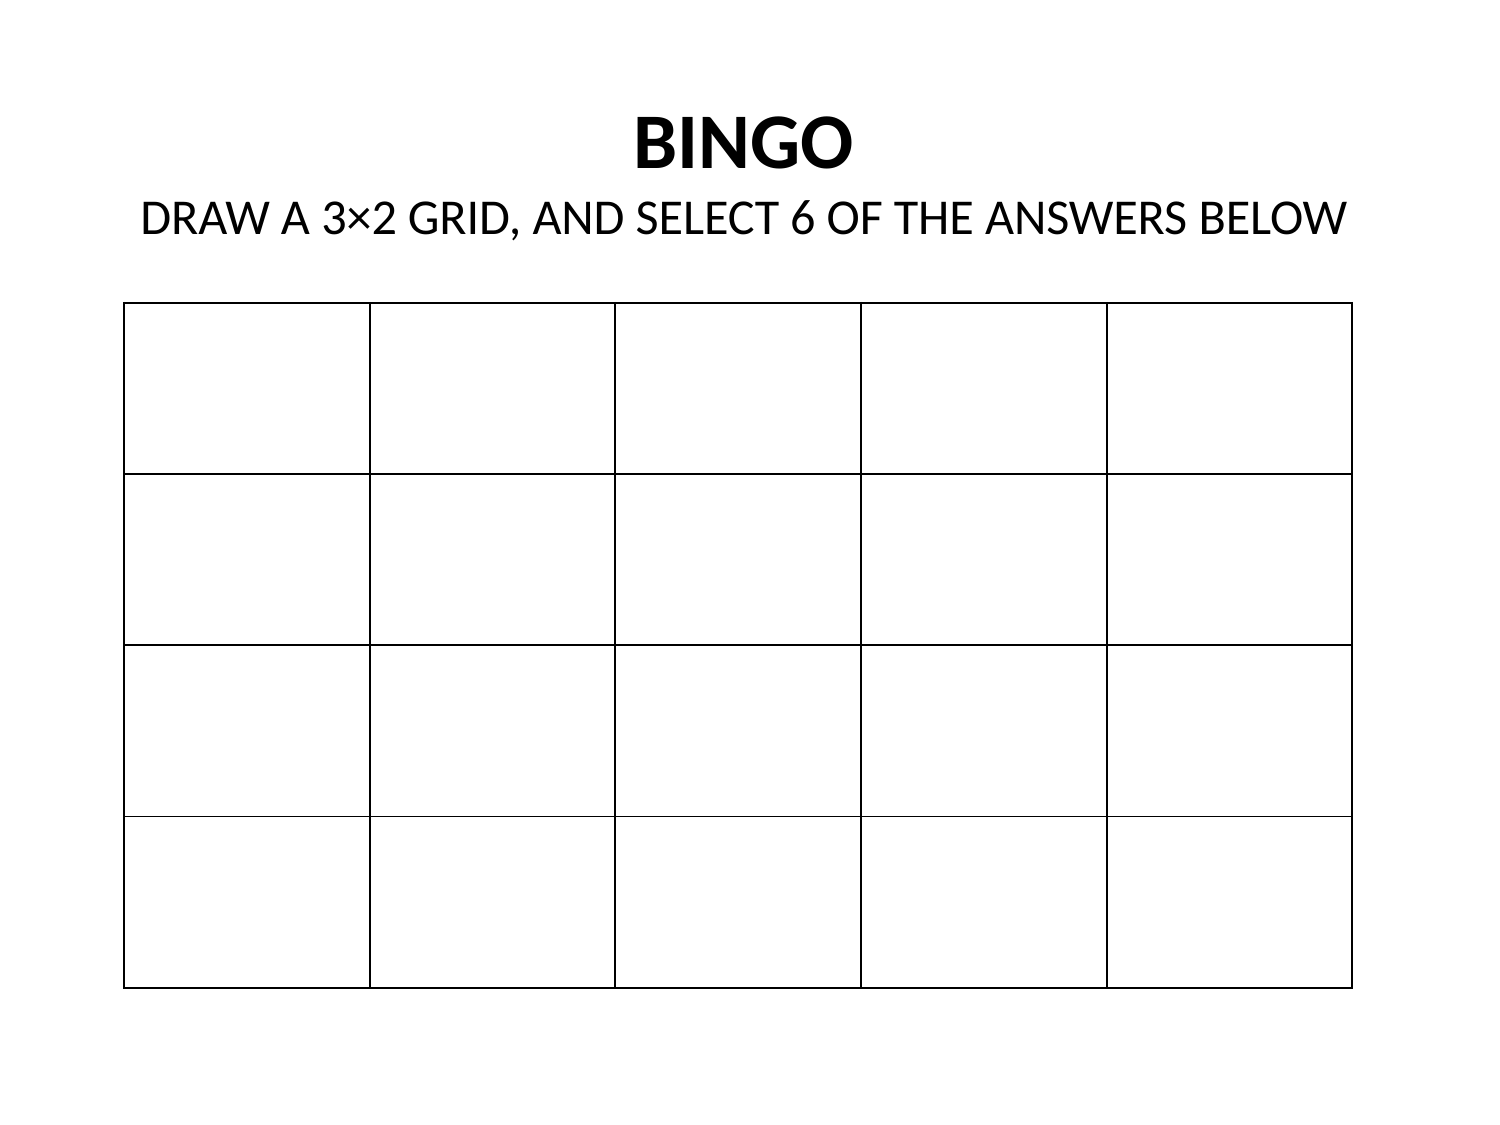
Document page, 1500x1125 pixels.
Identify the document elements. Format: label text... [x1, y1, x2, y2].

title BINGO DRAW A 3×2 GRID, AND SELECT 6 OF THE ANSWERS BELOW [88, 66, 1400, 268]
